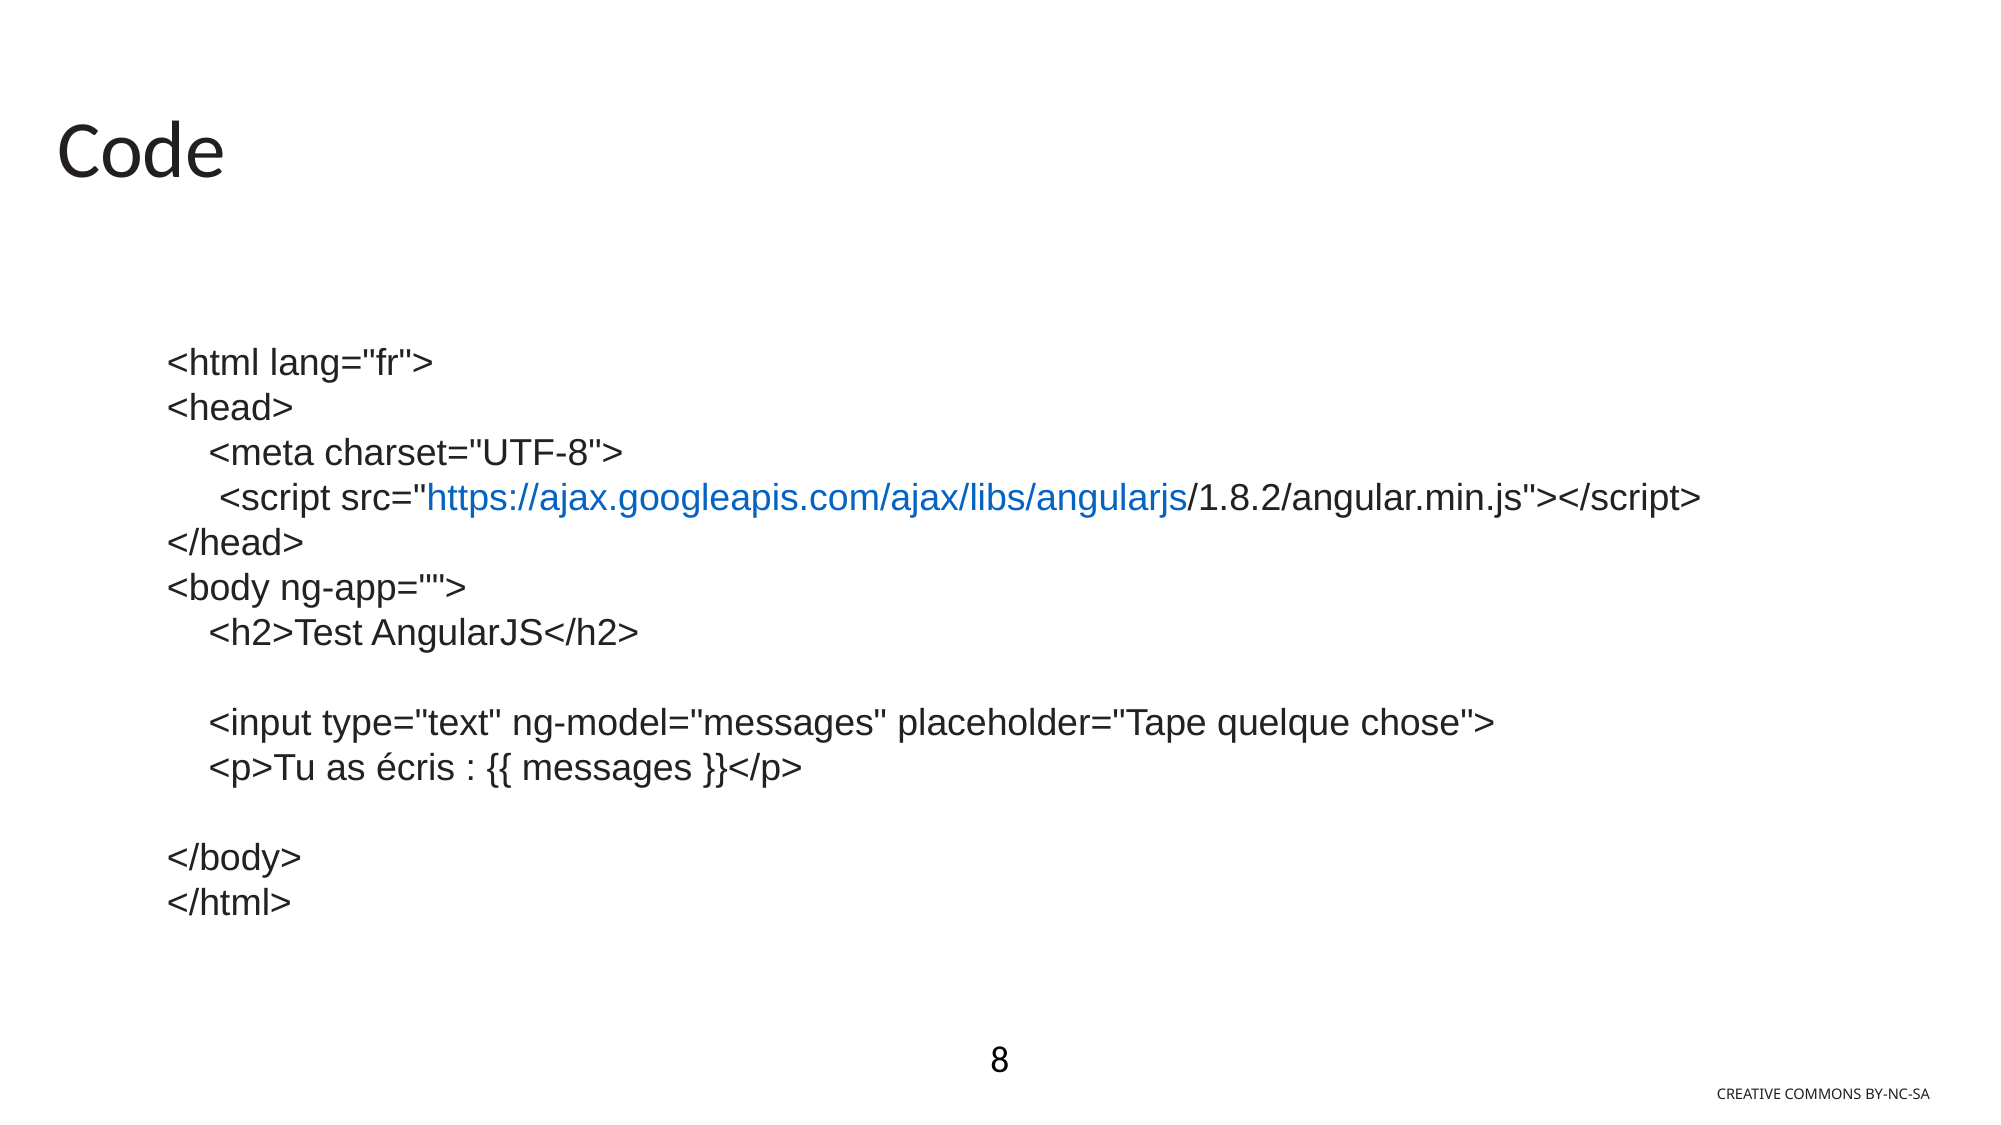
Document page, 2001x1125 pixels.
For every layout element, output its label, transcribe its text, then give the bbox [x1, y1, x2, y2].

slide_number 8 [774, 1030, 1225, 1085]
text_box <html lang="fr"> <head> <meta charset="UTF-8"> <script src="https://ajax.googleapis.com/ajax/libs/angularjs/1.8.2/angular.min.js"></script> </head> <body ng-app=""> <h2>Test AngularJS</h2> <input type="text" ng-model="messages" placeholder="Tape quelque chose"> <p>Tu as écris : {{ messages }}</p> </body> </html> [151, 330, 1890, 931]
title Code [42, 77, 1933, 226]
footer CREATIVE COMMONS BY-NC-SA [1279, 1063, 1946, 1124]
